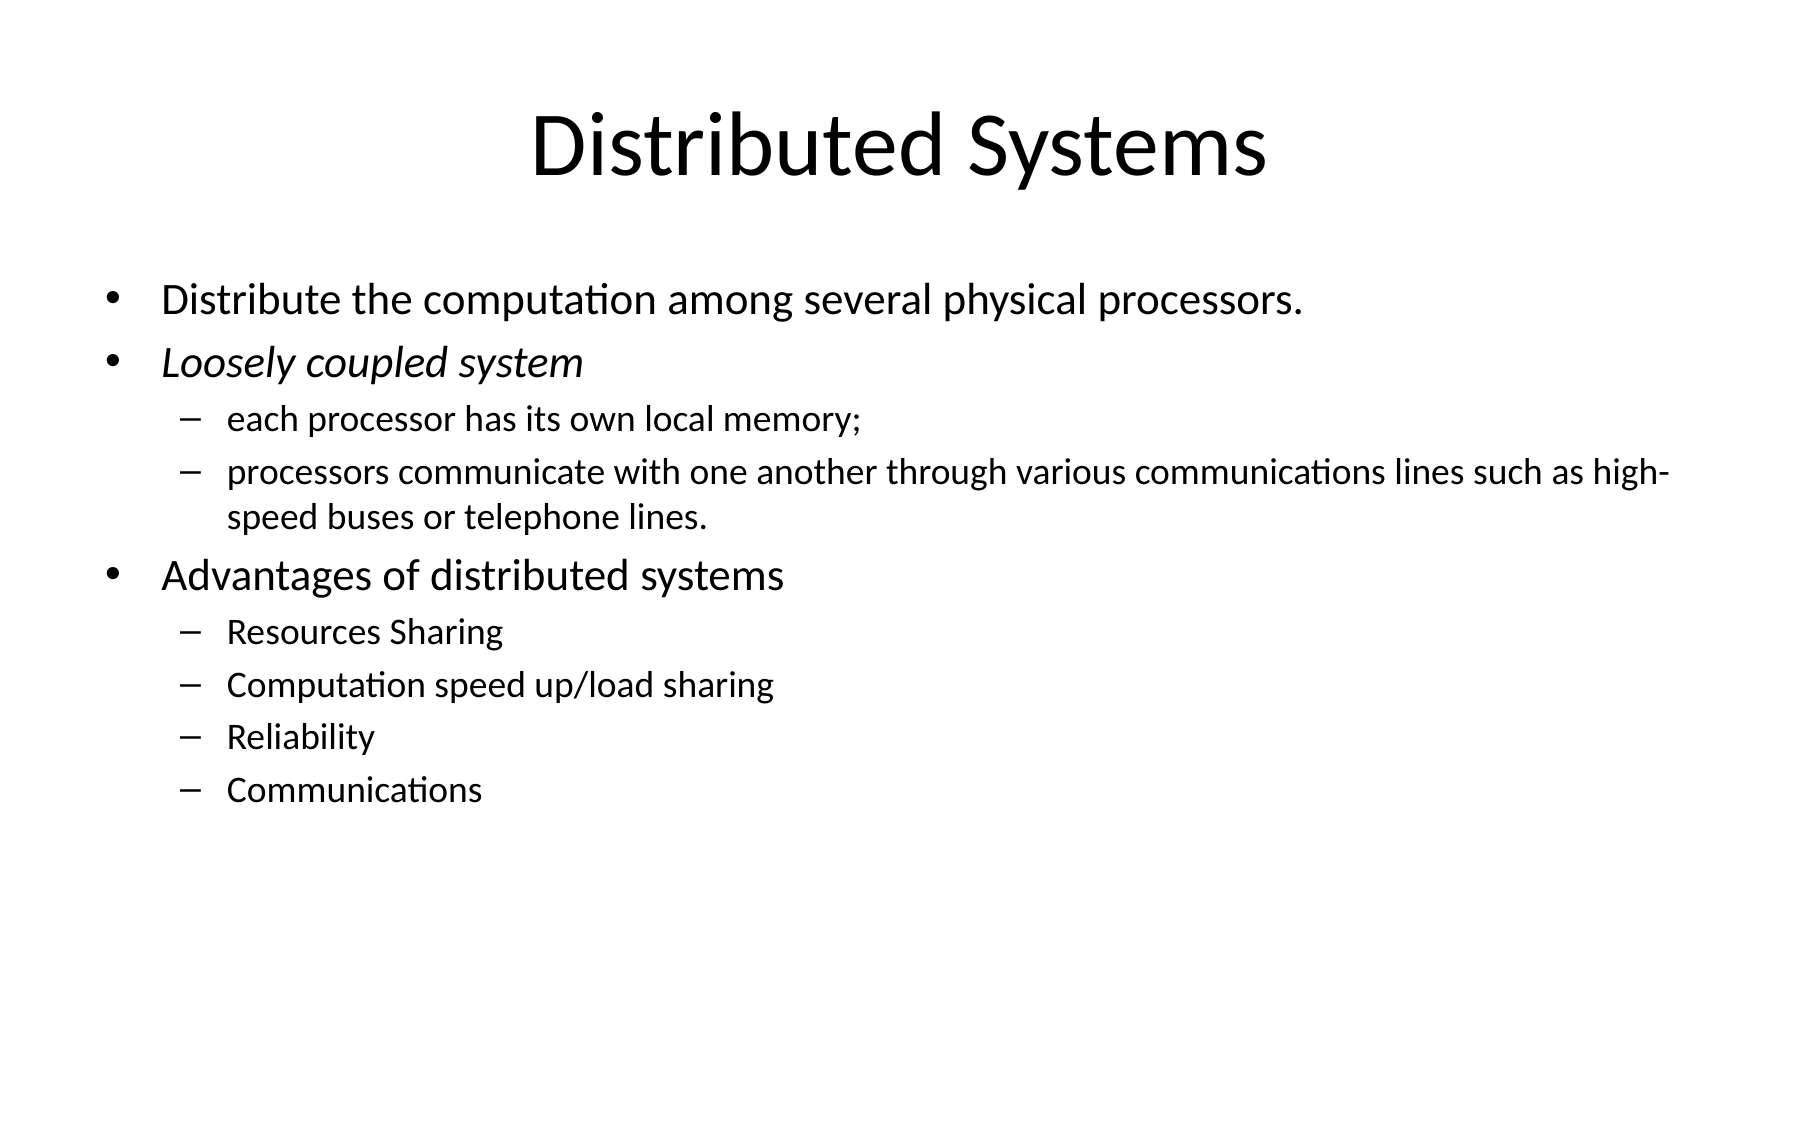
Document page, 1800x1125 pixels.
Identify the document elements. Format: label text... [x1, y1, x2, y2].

list Distribute the computation among several physical processors. Loosely coupled system each processor has its own local memory; processors communicate with one another through various communications lines such as high-speed buses or telephone lines. Advantages of distributed systems Resources Sharing Computation speed up/load sharing Reliability Communications [90, 262, 1710, 1005]
title Distributed Systems [90, 45, 1710, 233]
